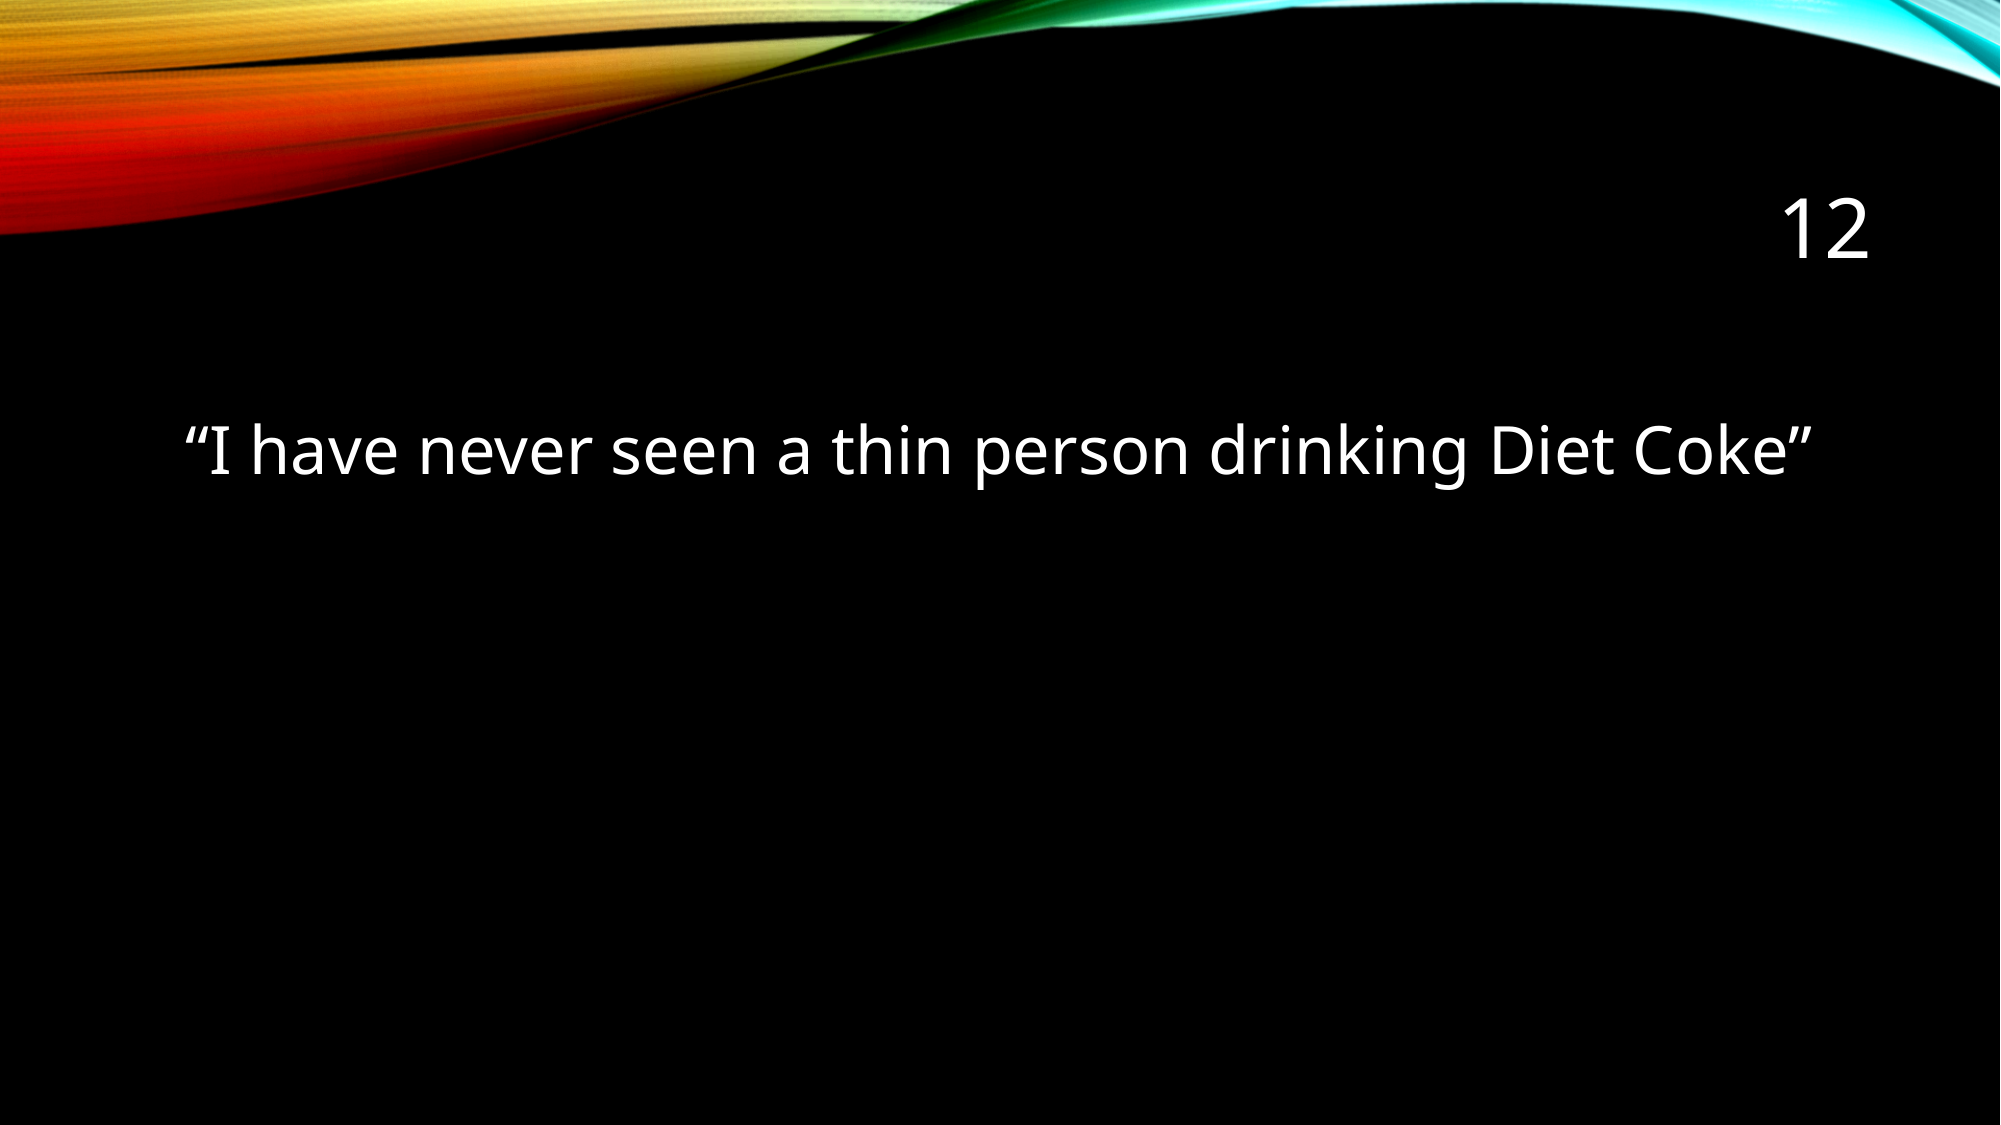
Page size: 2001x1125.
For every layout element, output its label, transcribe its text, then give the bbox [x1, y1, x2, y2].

picture [0, 0, 2000, 237]
list “I have never seen a thin person drinking Diet Coke” [112, 360, 1888, 1021]
title 12 [474, 125, 1888, 338]
